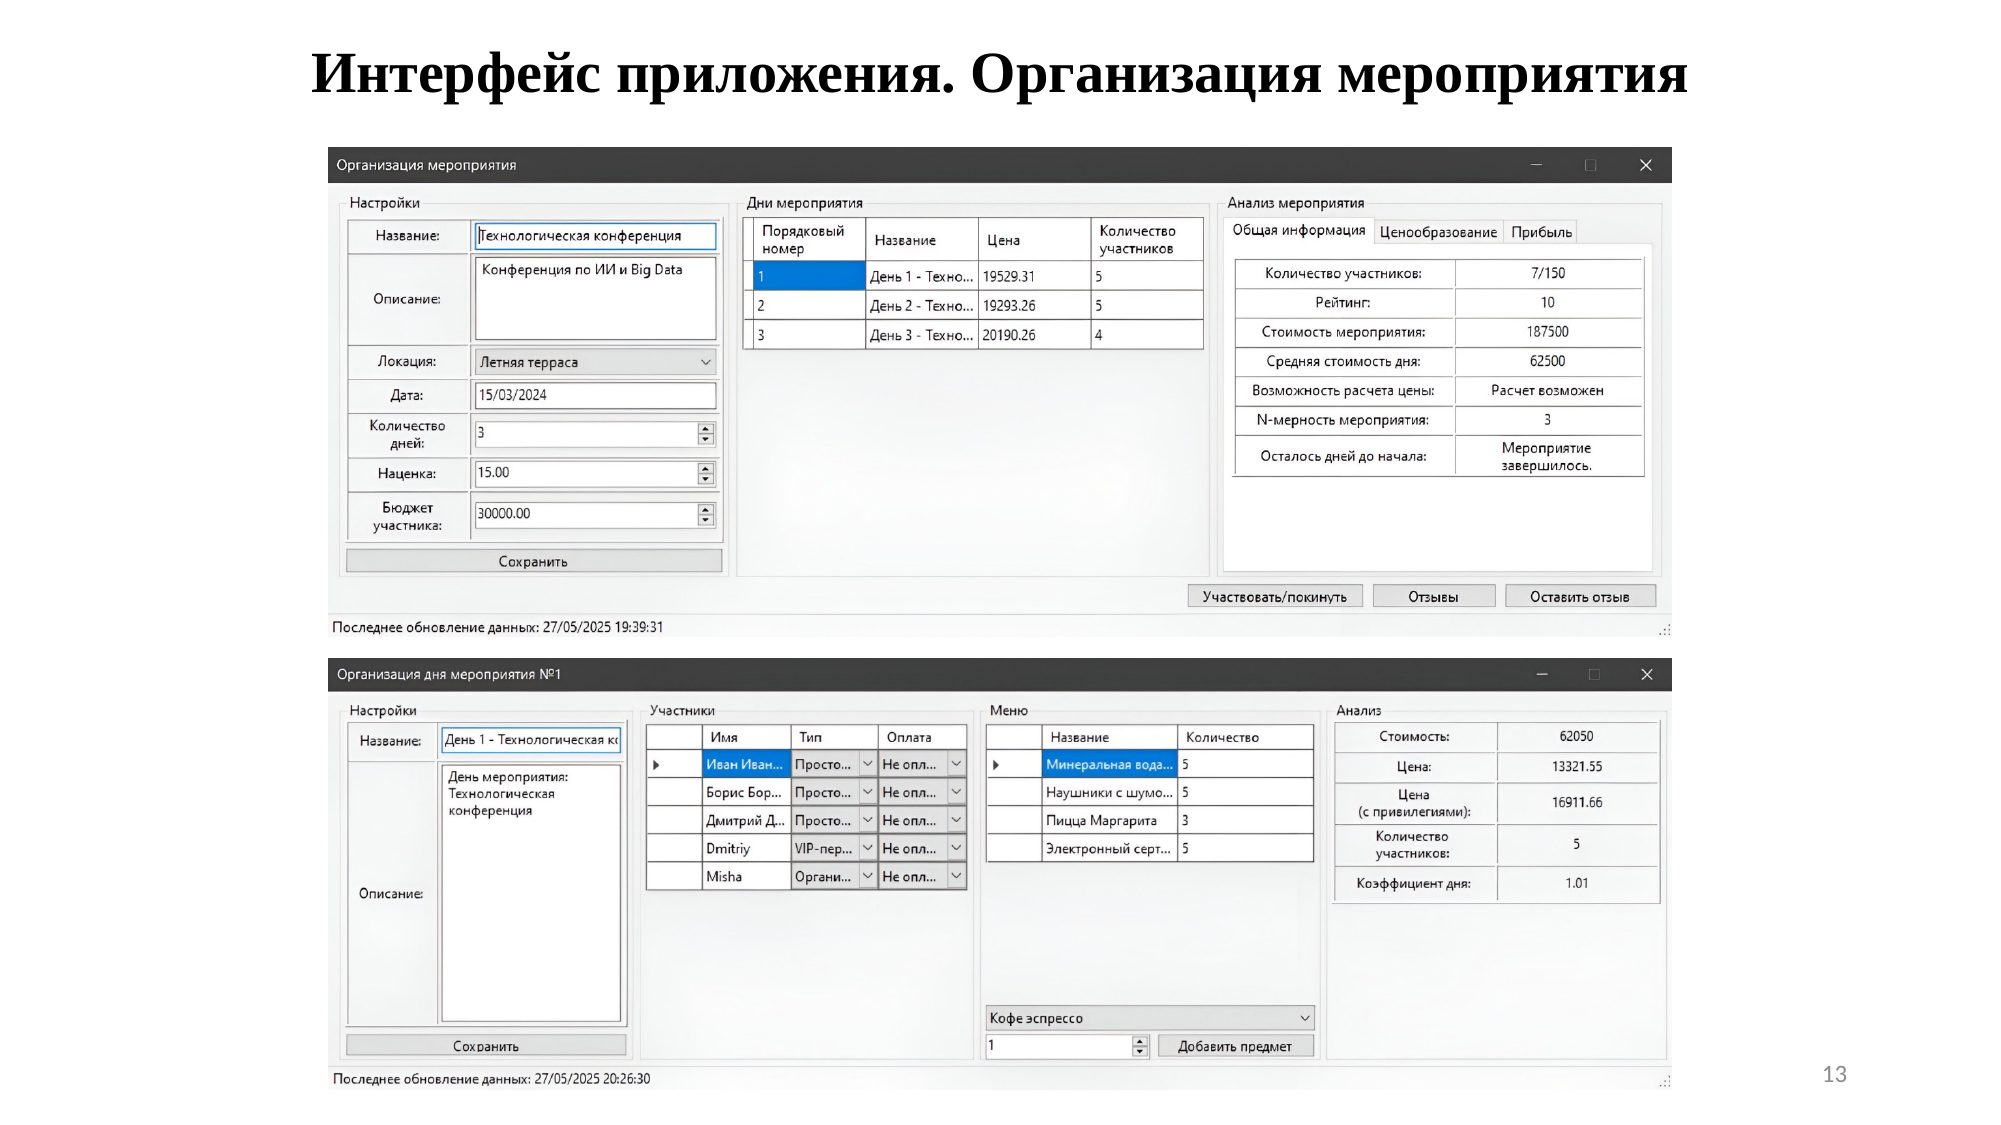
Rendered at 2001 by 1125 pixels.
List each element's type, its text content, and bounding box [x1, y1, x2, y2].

text_box Интерфейс приложения. Организация мероприятия [0, 27, 2000, 112]
picture [328, 658, 1672, 1090]
slide_number 13 [1412, 1042, 1863, 1103]
picture [328, 147, 1672, 637]
